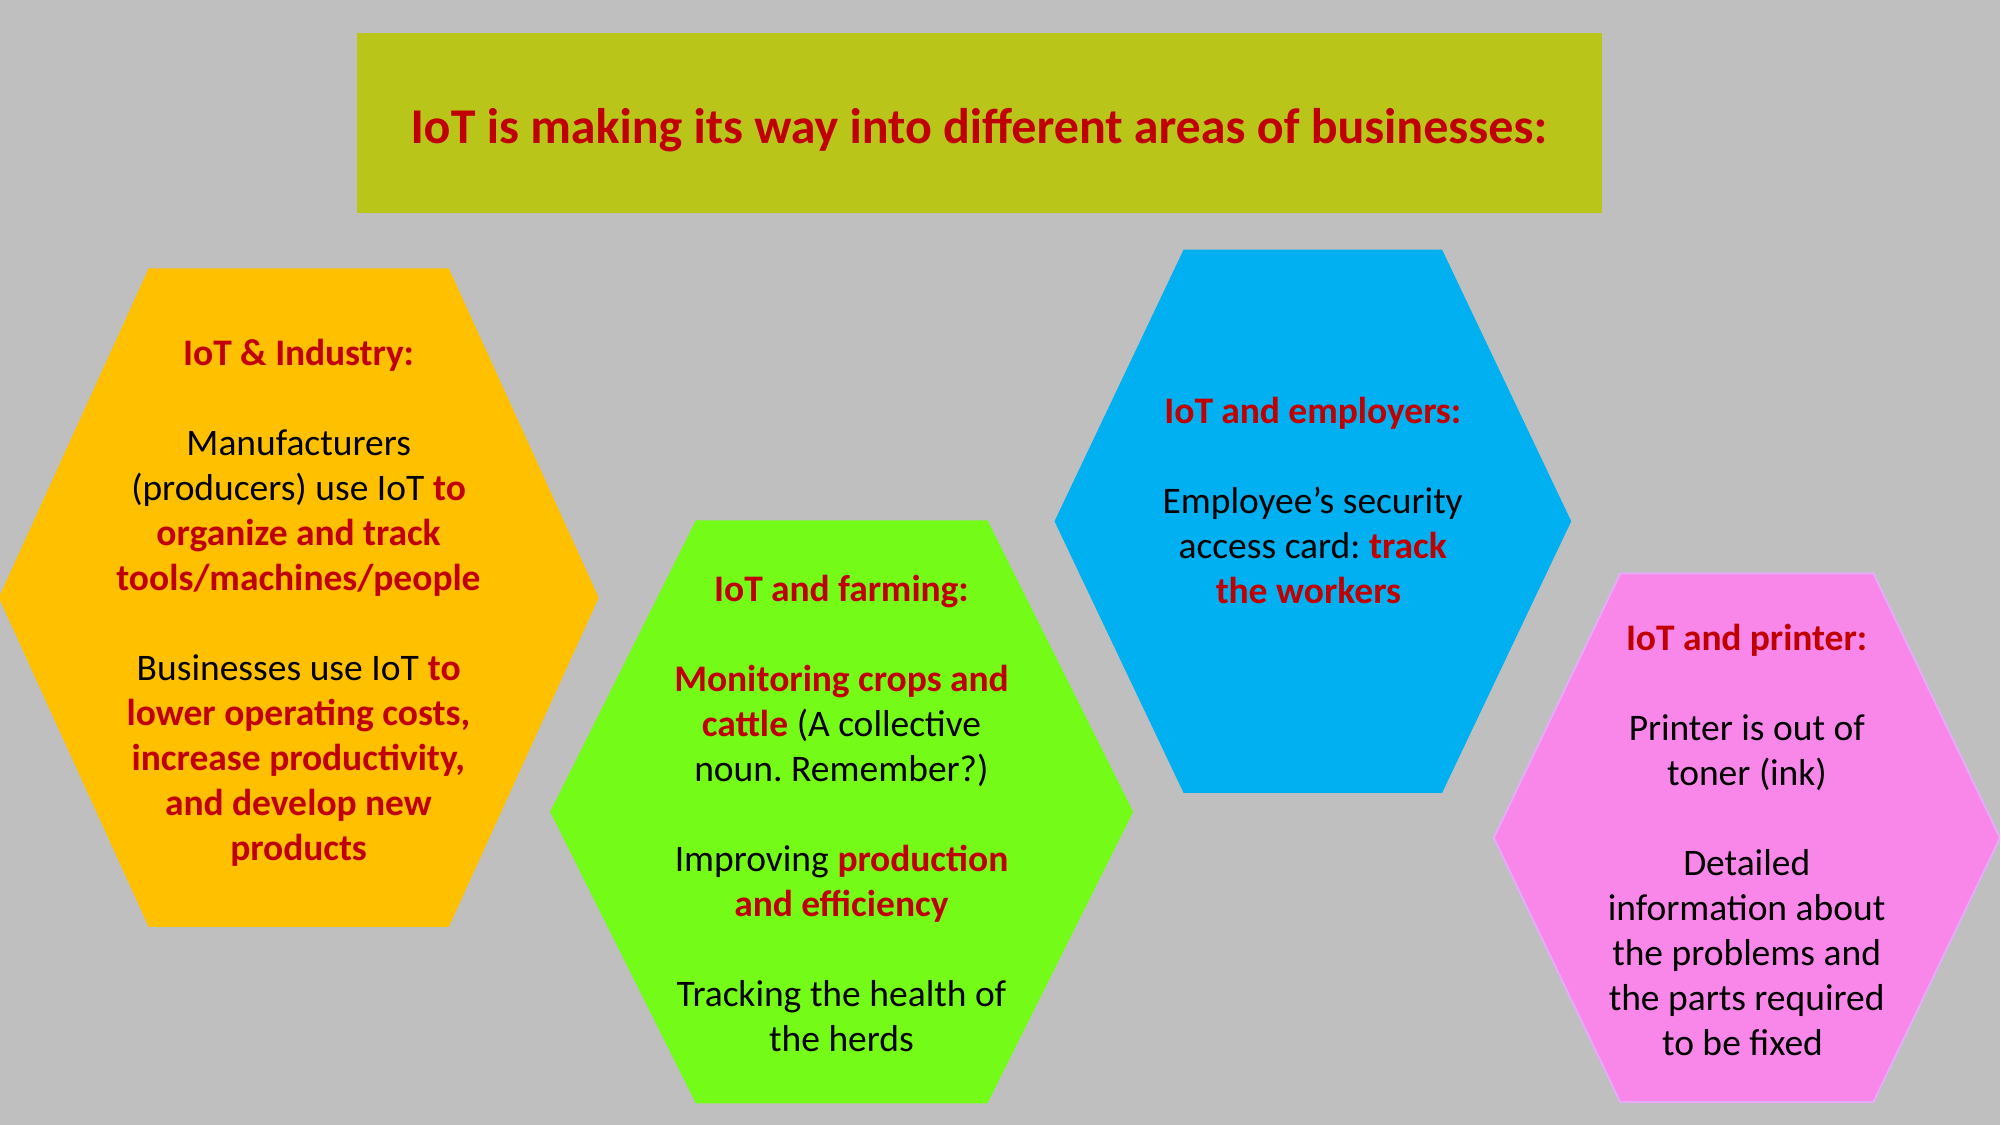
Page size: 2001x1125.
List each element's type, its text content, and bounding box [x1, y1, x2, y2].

text_box IoT & Industry: Manufacturers (producers) use IoT to organize and track tools/machines/people Businesses use IoT to lower operating costs, increase productivity, and develop new products [0, 268, 599, 927]
text_box IoT is making its way into different areas of businesses: [357, 33, 1602, 213]
text_box IoT and farming: Monitoring crops and cattle (A collective noun. Remember?) Improving production and efficiency Tracking the health of the herds [550, 520, 1134, 1104]
text_box IoT and employers: Employee’s security access card: track the workers [1054, 249, 1572, 793]
text_box IoT and printer: Printer is out of toner (ink) Detailed information about the problems and the parts required to be fixed [1492, 572, 2000, 1104]
